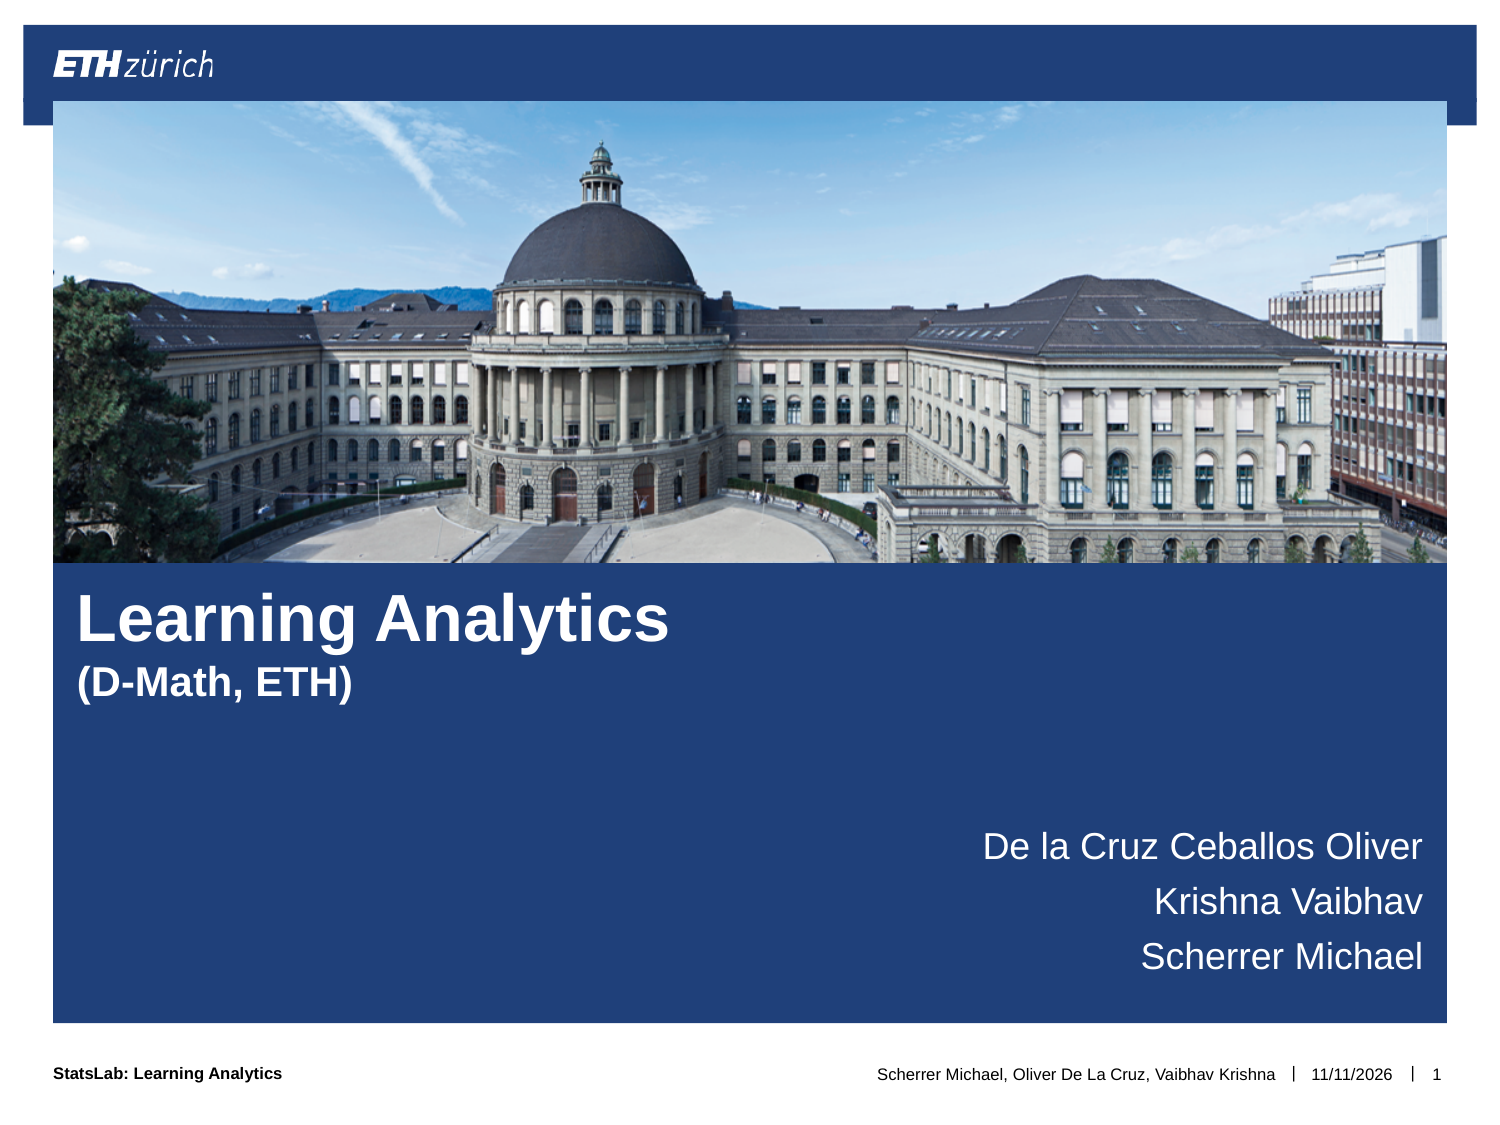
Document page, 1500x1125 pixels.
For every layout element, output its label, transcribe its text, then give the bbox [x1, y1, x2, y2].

subtitle De la Cruz Ceballos Oliver‎ Krishna Vaibhav Scherrer Michael [53, 752, 1447, 1024]
picture [52, 101, 1448, 563]
footer Scherrer Michael, Oliver De La Cruz, Vaibhav Krishna [750, 1034, 1277, 1112]
slide_number 1 [1415, 1034, 1459, 1112]
title Learning Analytics (D-Math, ETH) [53, 570, 1447, 752]
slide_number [1302, 1034, 1403, 1112]
